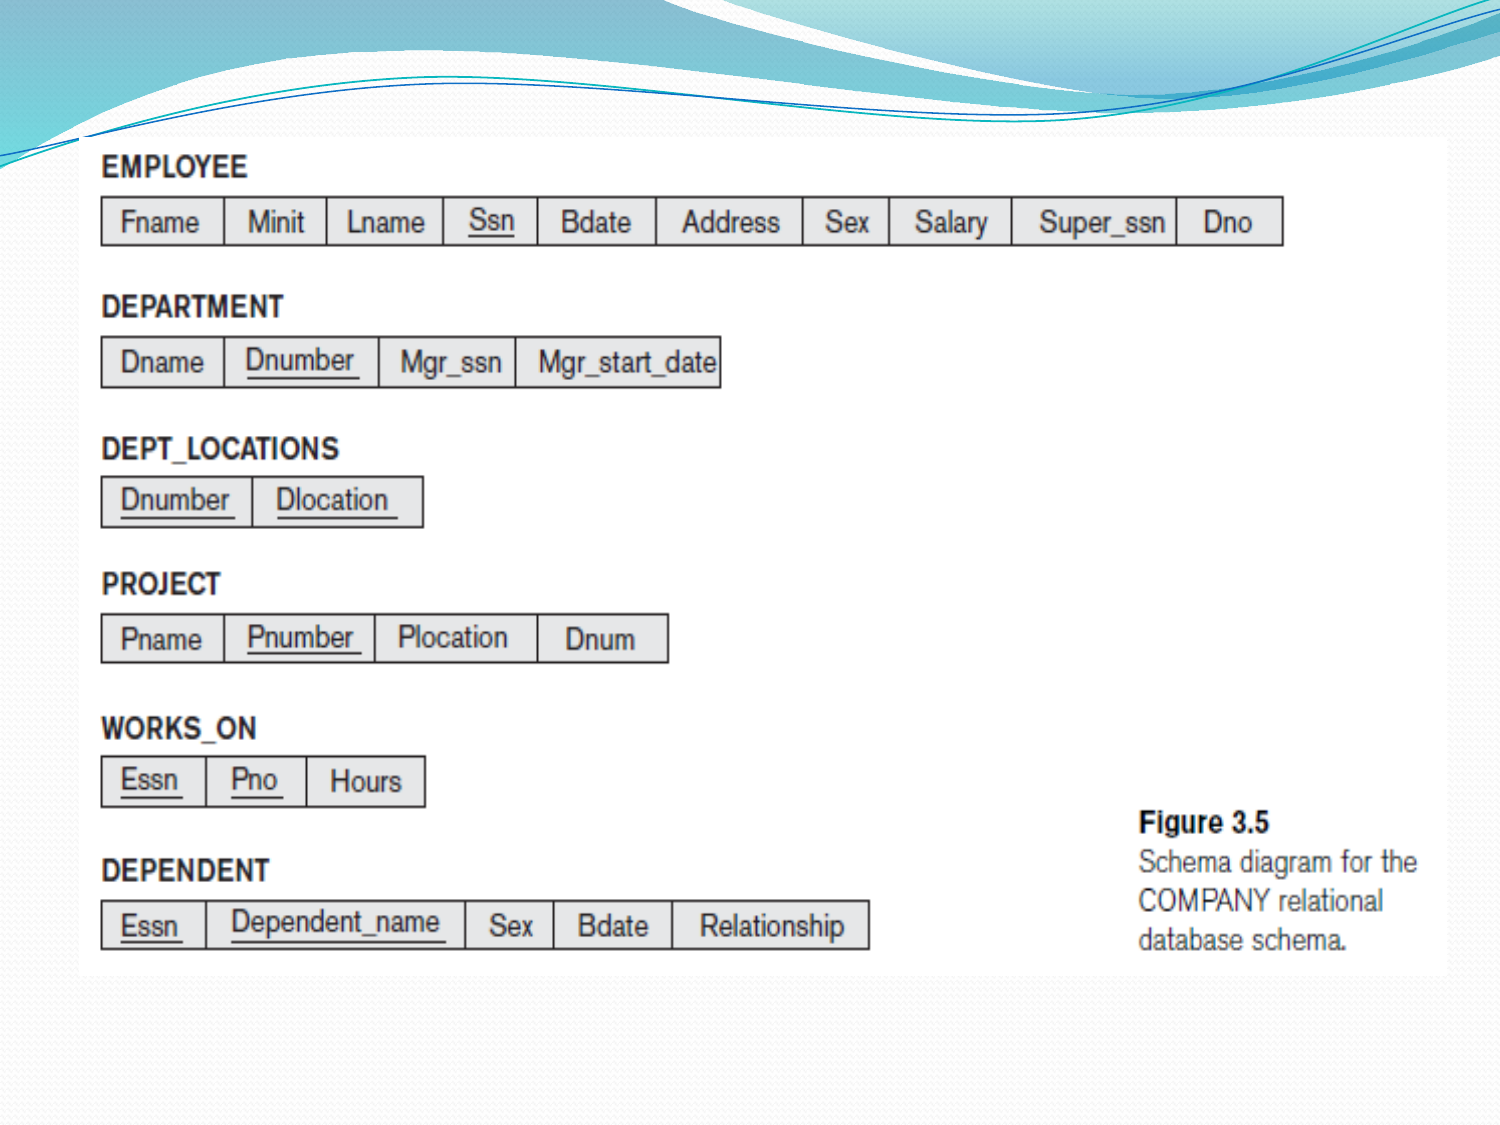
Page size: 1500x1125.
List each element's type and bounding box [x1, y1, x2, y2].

picture [79, 136, 1448, 977]
